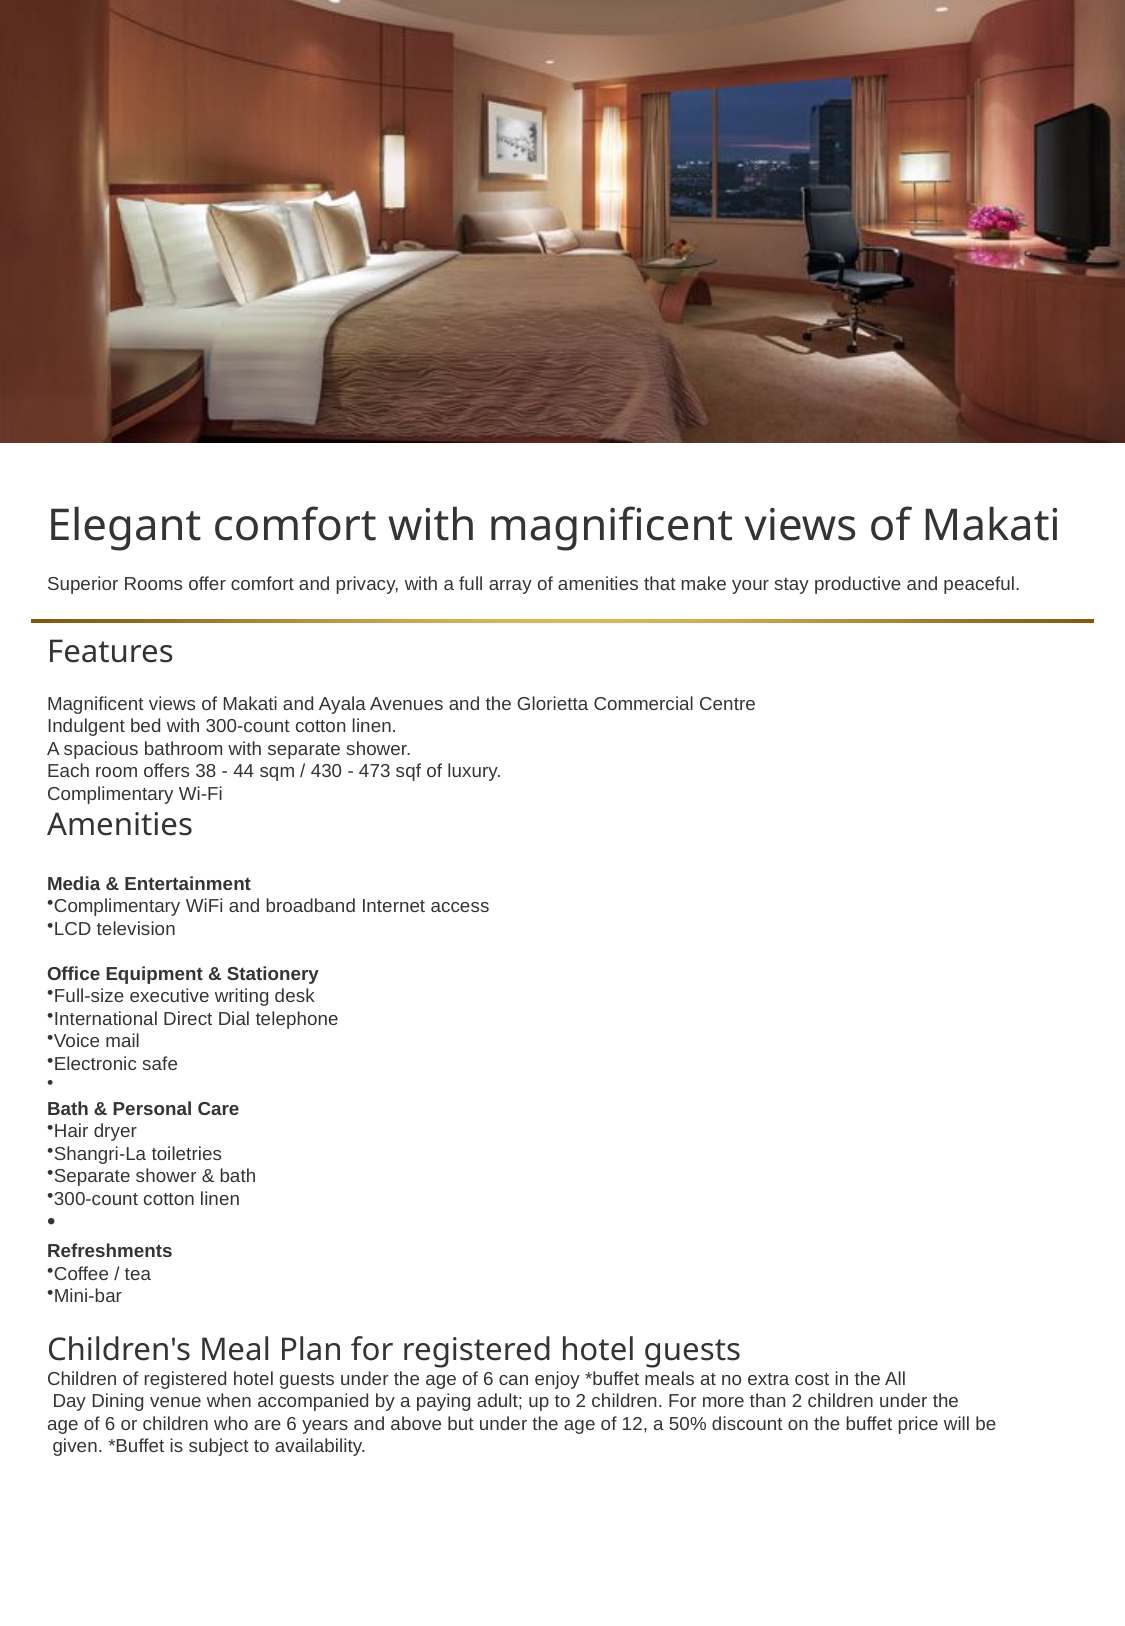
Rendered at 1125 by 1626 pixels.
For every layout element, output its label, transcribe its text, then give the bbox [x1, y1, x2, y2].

picture [31, 619, 1094, 623]
picture [0, 0, 1125, 443]
text_box Elegant comfort with magnificent views of Makati Superior Rooms offer comfort and privacy, with a full array of amenities that make your stay productive and peaceful. Features Magnificent views of Makati and Ayala Avenues and the Glorietta Commercial Centre Indulgent bed with 300-count cotton linen. A spacious bathroom with separate shower. Each room offers 38 - 44 sqm / 430 - 473 sqf of luxury. Complimentary Wi-Fi Amenities Media & Entertainment Complimentary WiFi and broadband Internet access LCD television Office Equipment & Stationery Full-size executive writing desk International Direct Dial telephone Voice mail Electronic safe Bath & Personal Care Hair dryer Shangri-La toiletries Separate shower & bath 300-count cotton linen Refreshments Coffee / tea Mini-bar Children's Meal Plan for registered hotel guests Children of registered hotel guests under the age of 6 can enjoy *buffet meals at no extra cost in the All Day Dining venue when accompanied by a paying adult; up to 2 children. For more than 2 children under the age of 6 or children who are 6 years and above but under the age of 12, a 50% discount on the buffet price will be given. *Buffet is subject to availability. [47, 496, 1125, 1457]
